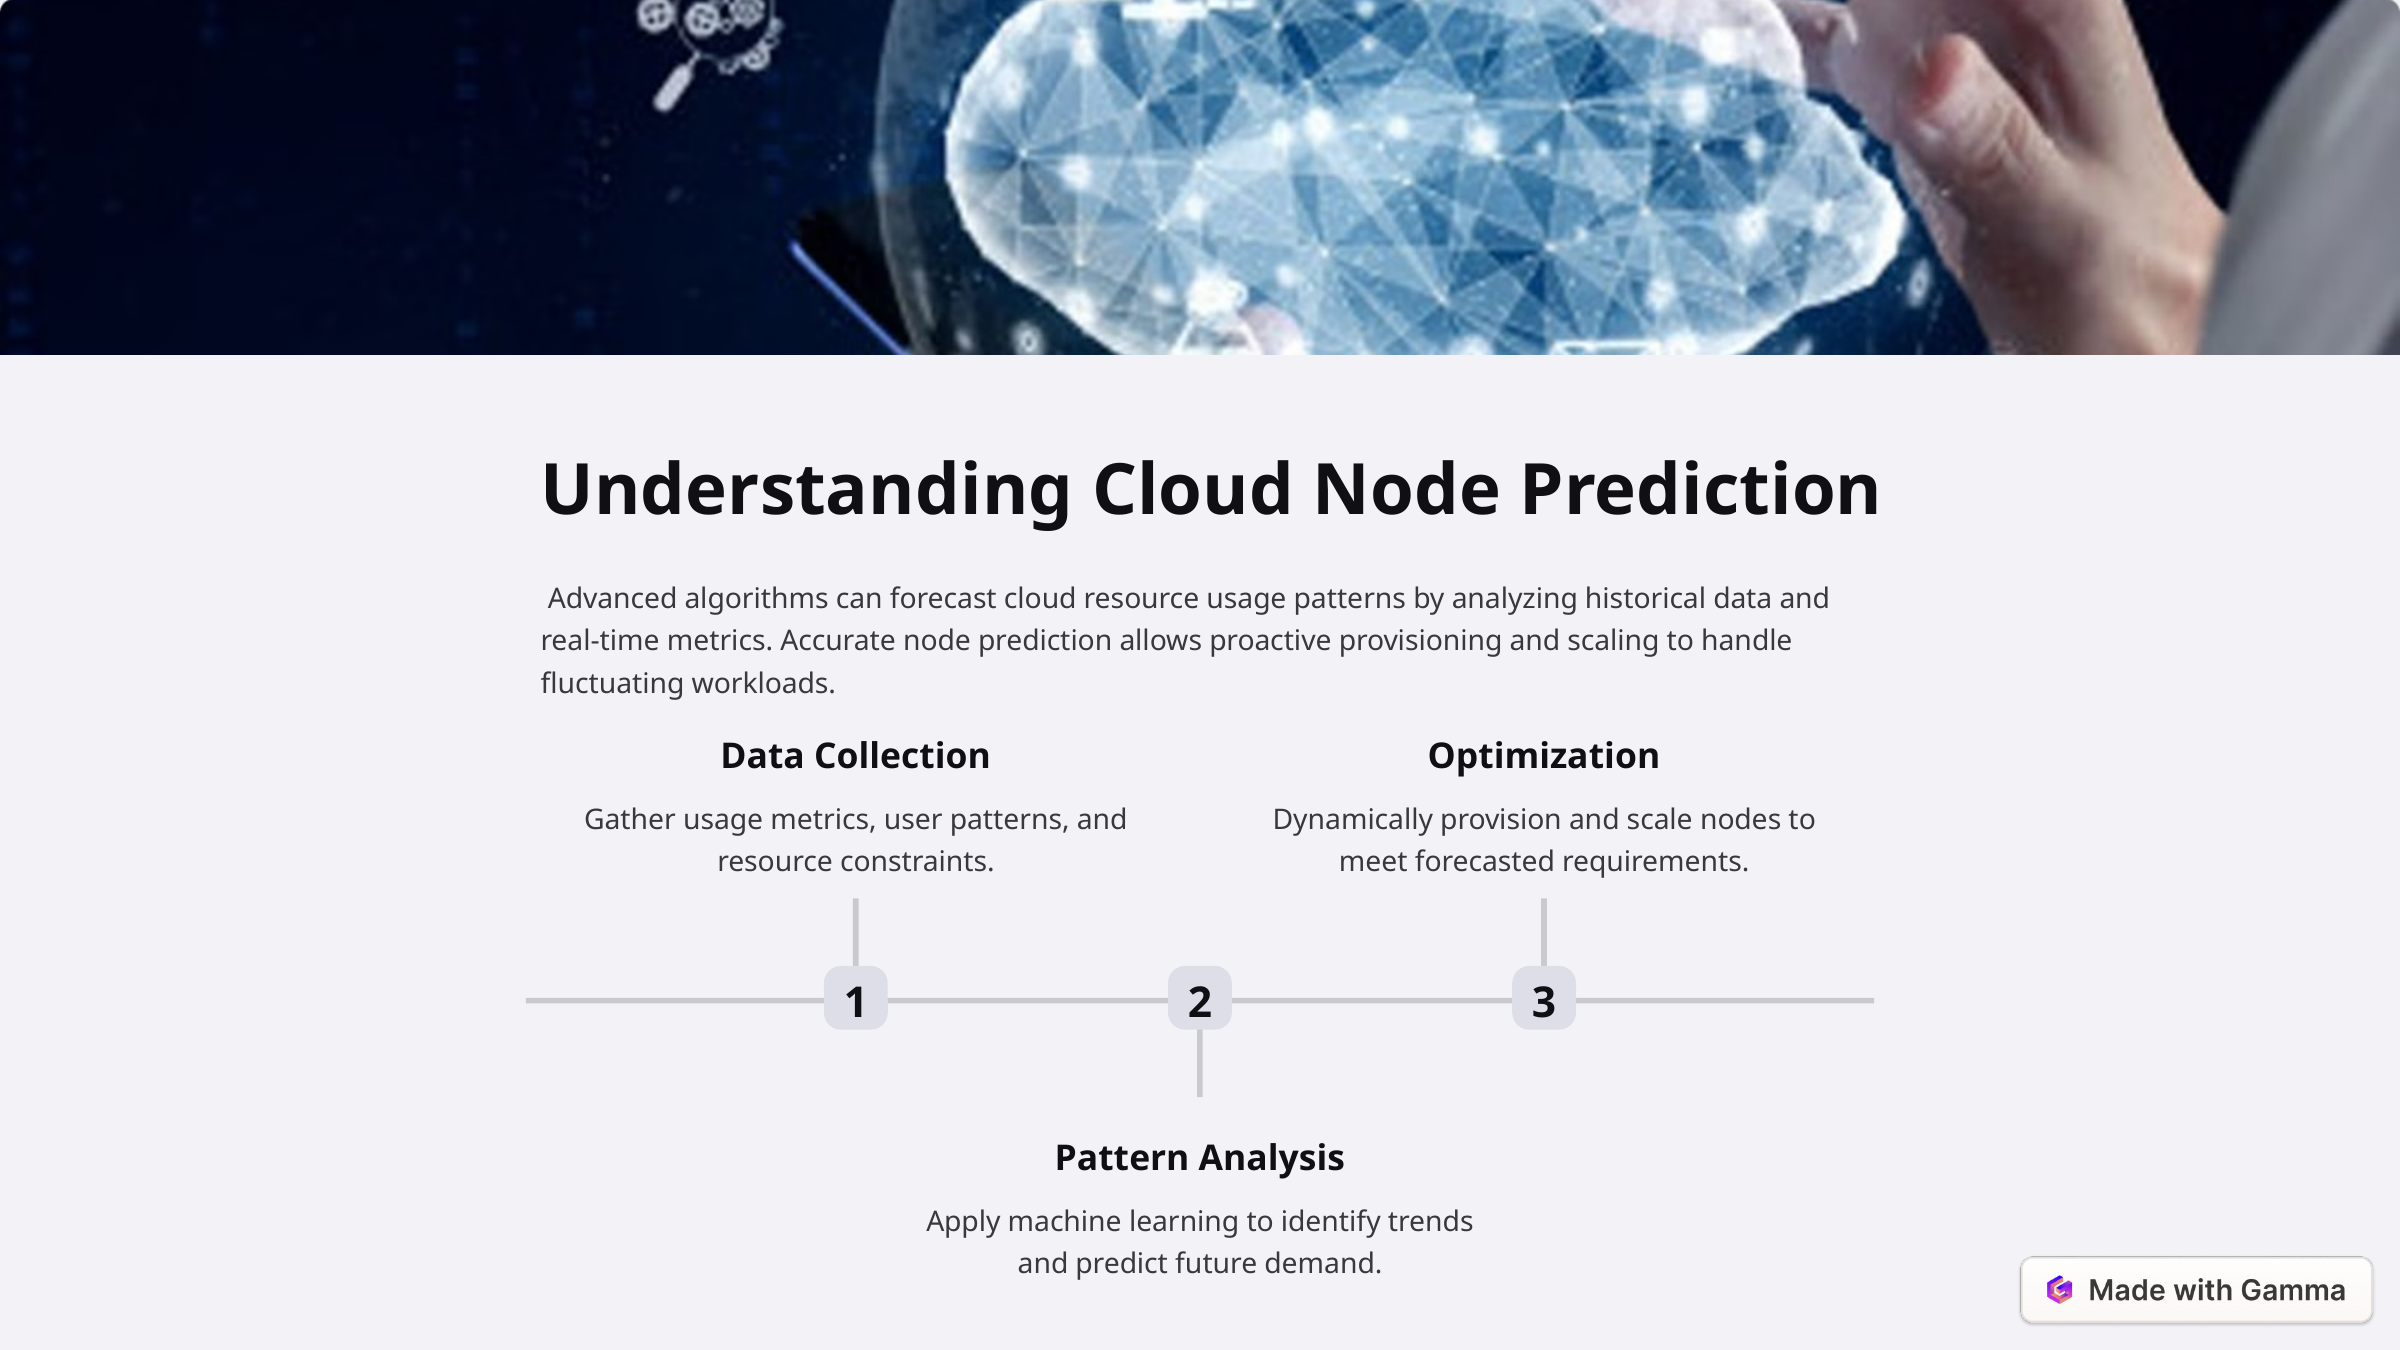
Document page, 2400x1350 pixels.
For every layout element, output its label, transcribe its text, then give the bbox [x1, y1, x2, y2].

text_box [852, 898, 859, 965]
text_box 1 [847, 976, 864, 1020]
picture [2008, 1244, 2385, 1335]
text_box [1232, 997, 1512, 1004]
text_box [1512, 965, 1577, 1030]
text_box [823, 965, 888, 1030]
text_box Data Collection [678, 723, 1034, 768]
text_box Apply machine learning to identify trends and predict future demand. [898, 1186, 1502, 1272]
text_box Advanced algorithms can forecast cloud resource usage patterns by analyzing historical data and real-time metrics. Accurate node prediction allows proactive provisioning and scaling to handle fluctuating workloads. [525, 563, 1875, 692]
text_box Optimization [1366, 723, 1722, 768]
text_box [1577, 997, 1875, 1004]
text_box Gather usage metrics, user patterns, and resource constraints. [554, 785, 1158, 871]
picture [0, 0, 2400, 355]
text_box [1197, 1030, 1203, 1098]
text_box [1541, 898, 1547, 965]
text_box [0, 355, 2400, 1350]
text_box Understanding Cloud Node Prediction [525, 432, 1772, 522]
text_box [888, 997, 1168, 1004]
text_box [525, 997, 823, 1004]
text_box Pattern Analysis [1022, 1125, 1378, 1170]
text_box 2 [1188, 976, 1212, 1020]
text_box Dynamically provision and scale nodes to meet forecasted requirements. [1242, 785, 1846, 871]
text_box 3 [1533, 976, 1555, 1020]
text_box [1168, 965, 1232, 1030]
